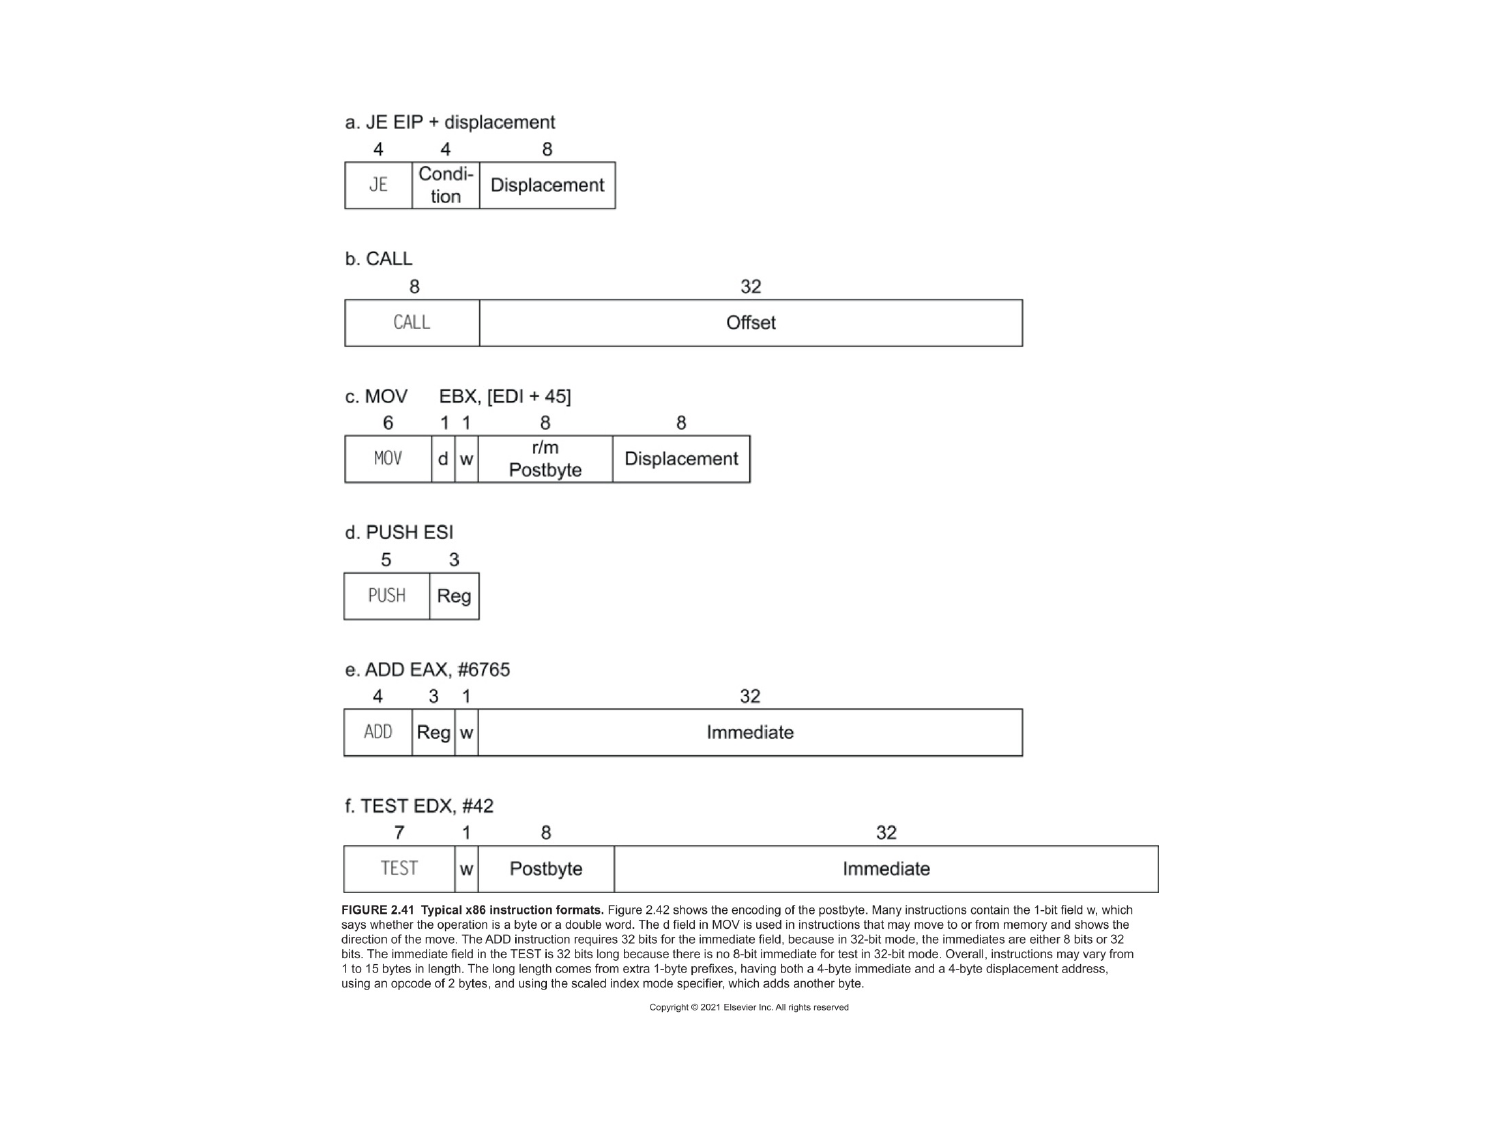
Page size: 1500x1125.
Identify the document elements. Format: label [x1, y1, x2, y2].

picture [340, 112, 1159, 1013]
